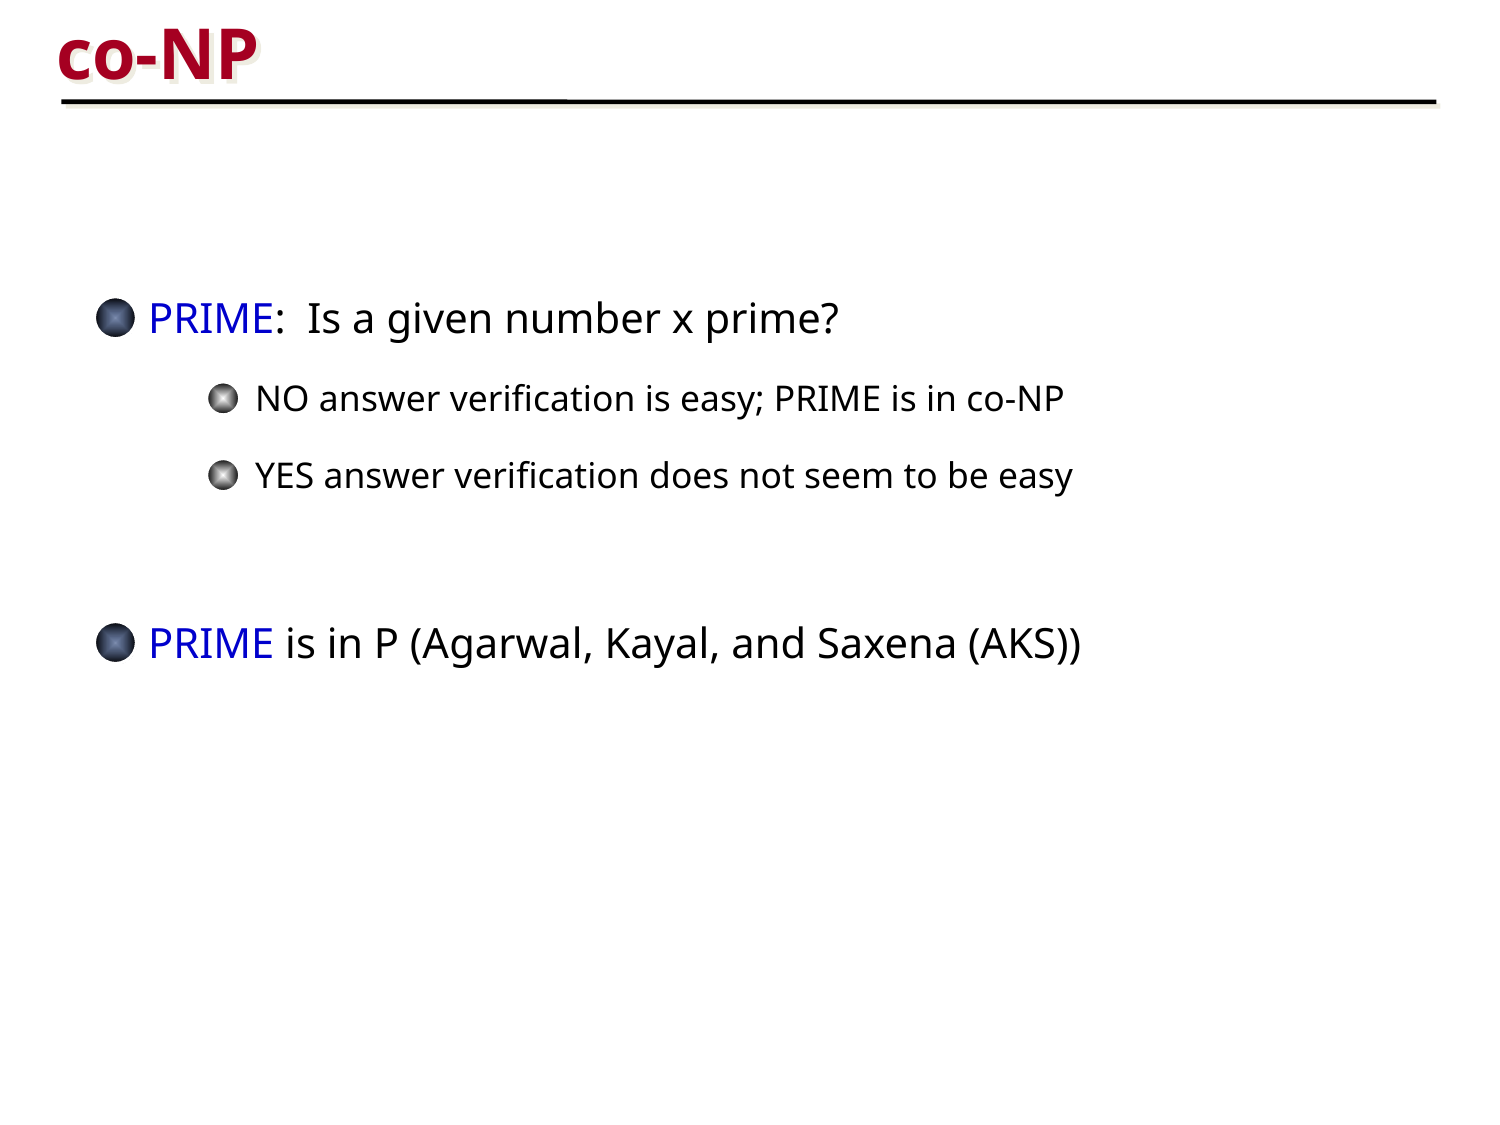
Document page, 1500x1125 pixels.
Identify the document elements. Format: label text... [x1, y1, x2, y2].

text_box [94, 609, 1454, 676]
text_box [206, 443, 1383, 505]
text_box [94, 284, 1454, 351]
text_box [206, 366, 1383, 428]
text_box co-NP [41, 1, 1316, 102]
